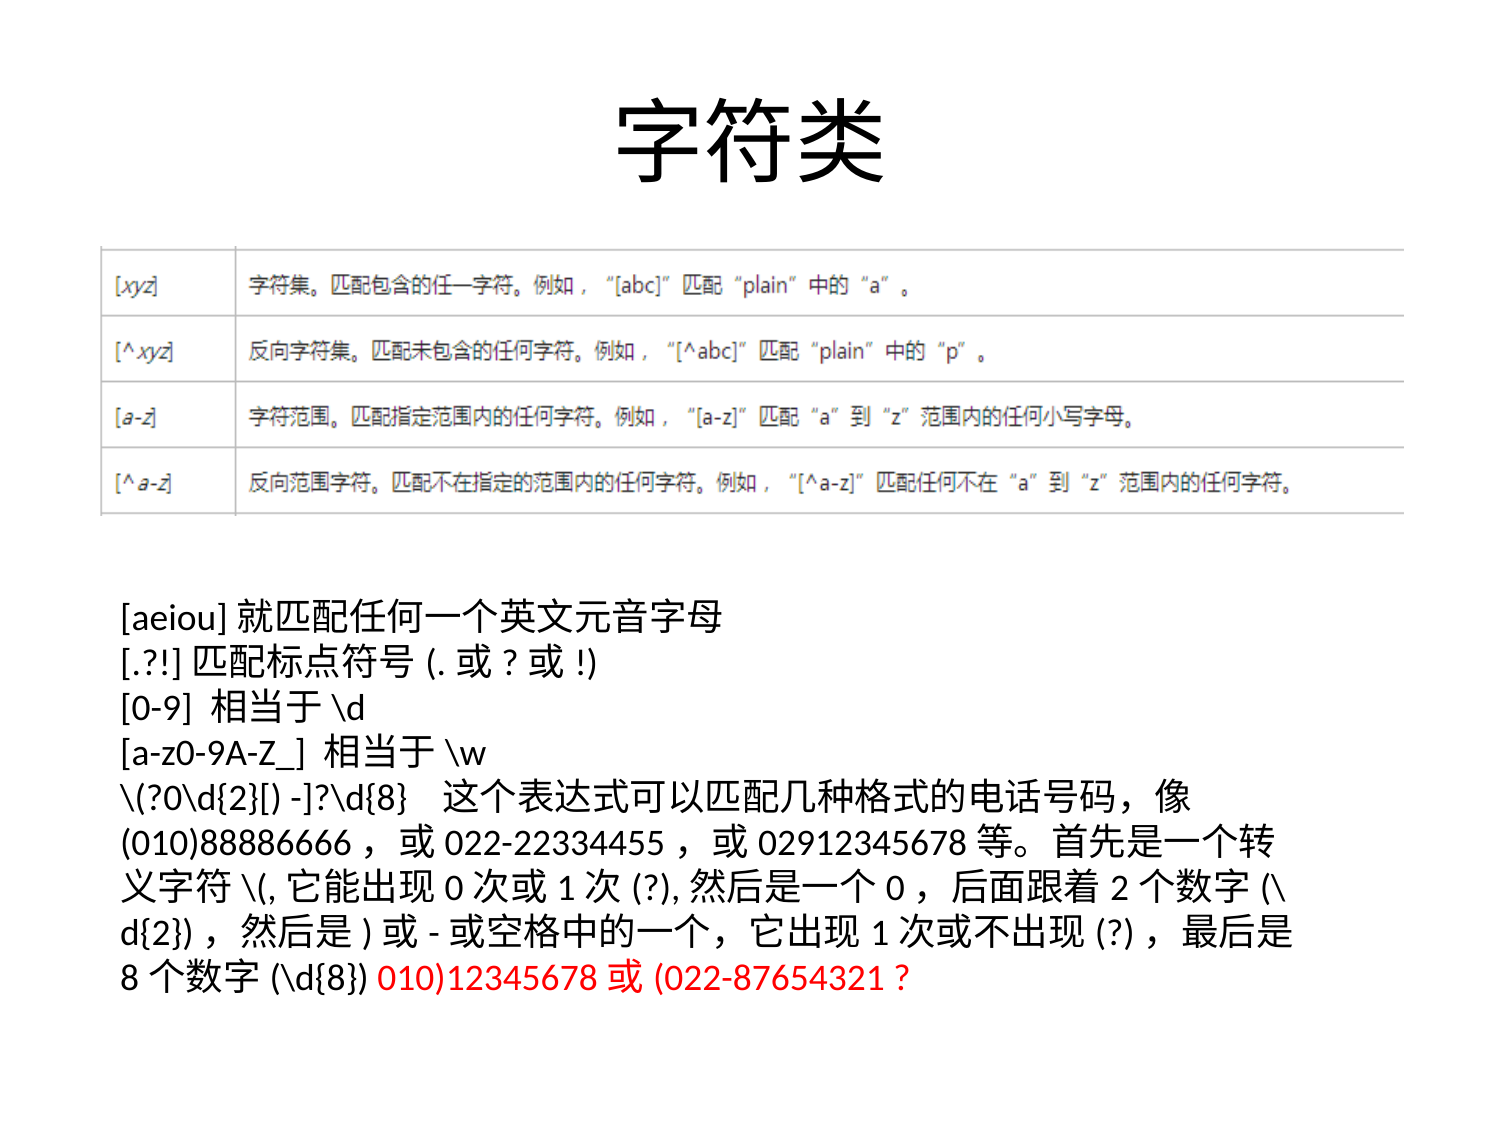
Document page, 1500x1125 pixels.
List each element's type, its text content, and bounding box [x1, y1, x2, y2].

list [95, 245, 1405, 516]
text_box [aeiou]就匹配任何一个英文元音字母 [.?!]匹配标点符号(.或?或!) [0-9] 相当于\d [a-z0-9A-Z_] 相当于\w \(?0\d{2}[) -]?\d{8} 这个表达式可以匹配几种格式的电话号码，像(010)88886666，或022-22334455，或02912345678等。首先是一个转义字符\(,它能出现0次或1次(?),然后是一个0，后面跟着2个数字(\d{2})，然后是)或-或空格中的一个，它出现1次或不出现(?)，最后是8个数字(\d{8}) 010)12345678或(022-87654321 ? [105, 585, 1325, 1006]
title 字符类 [75, 45, 1425, 233]
